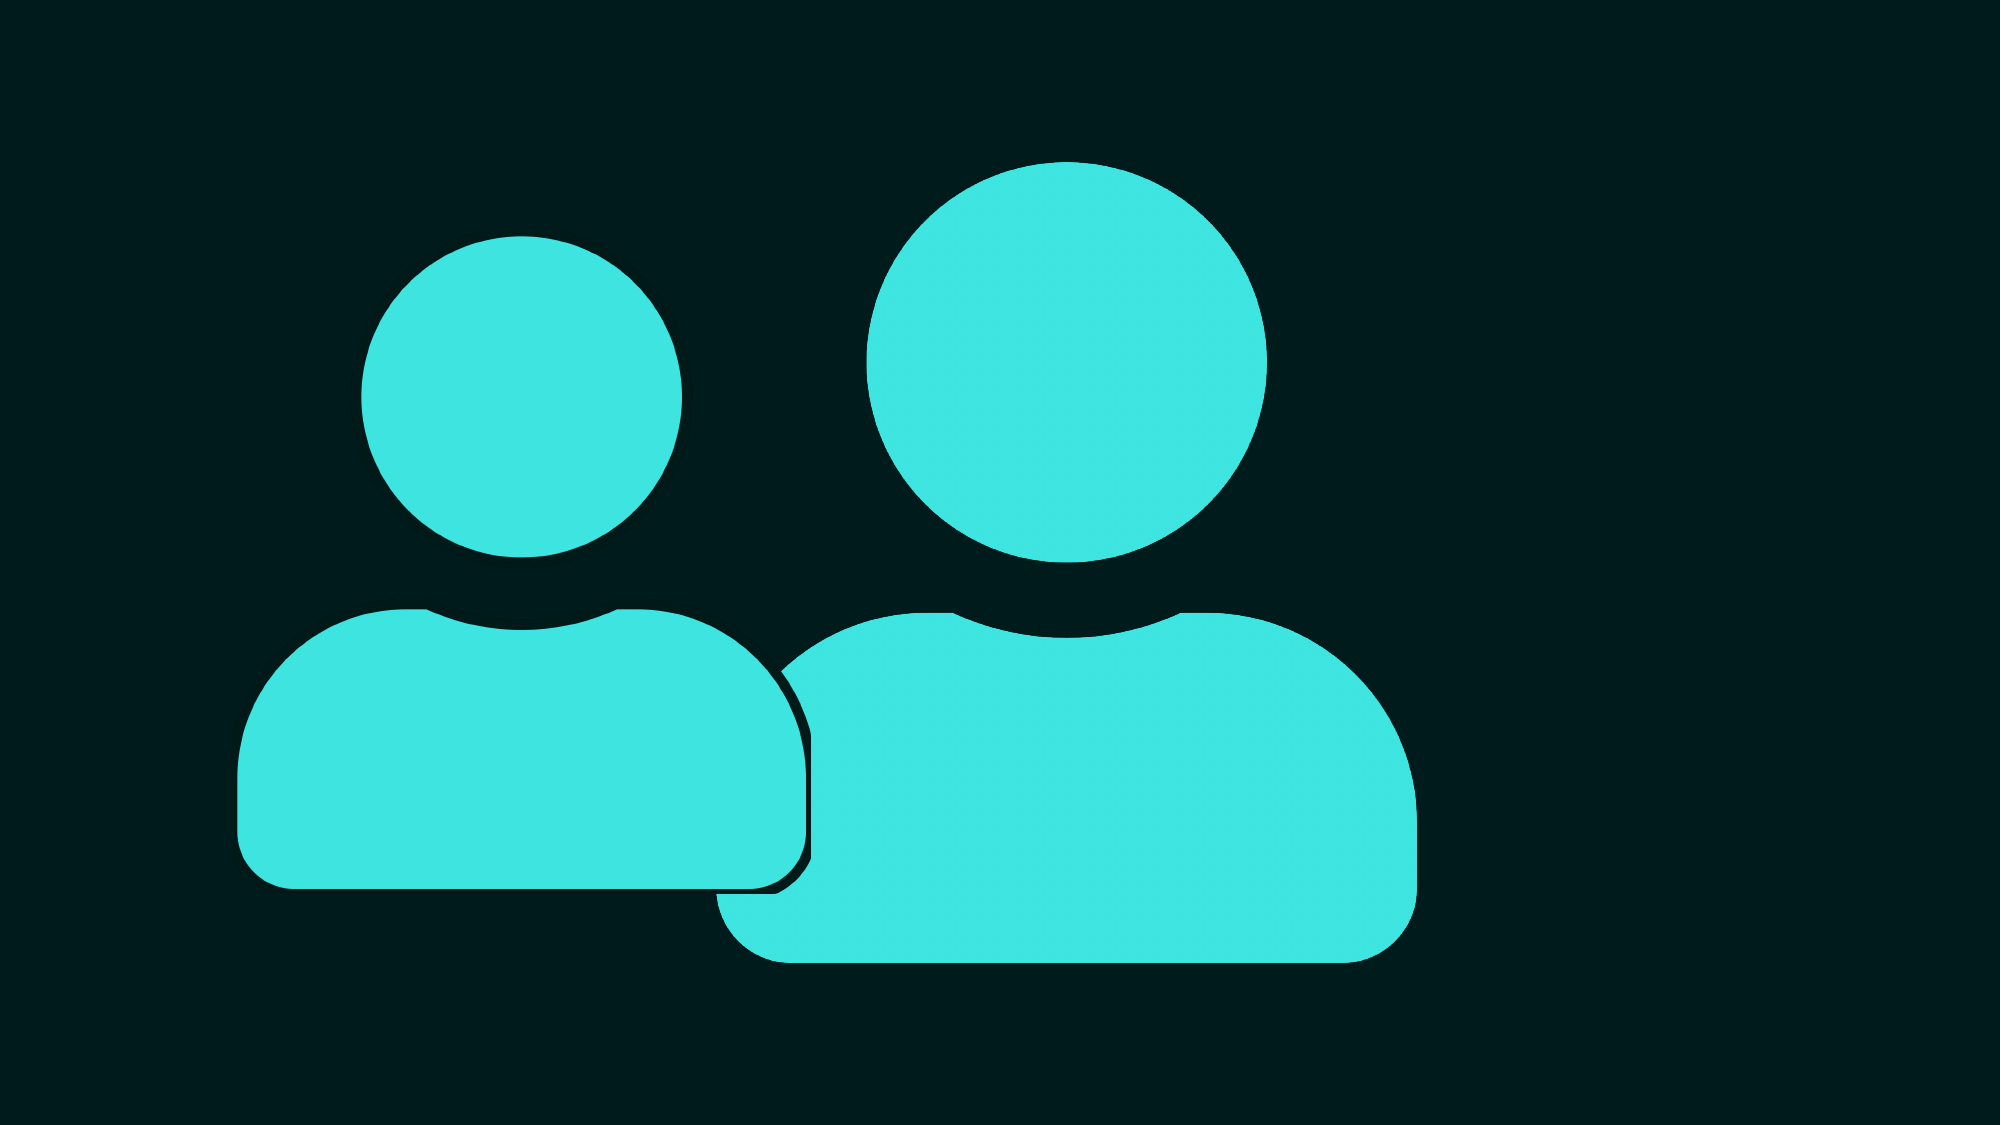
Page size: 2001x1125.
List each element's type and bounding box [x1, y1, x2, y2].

picture [231, 162, 1417, 963]
